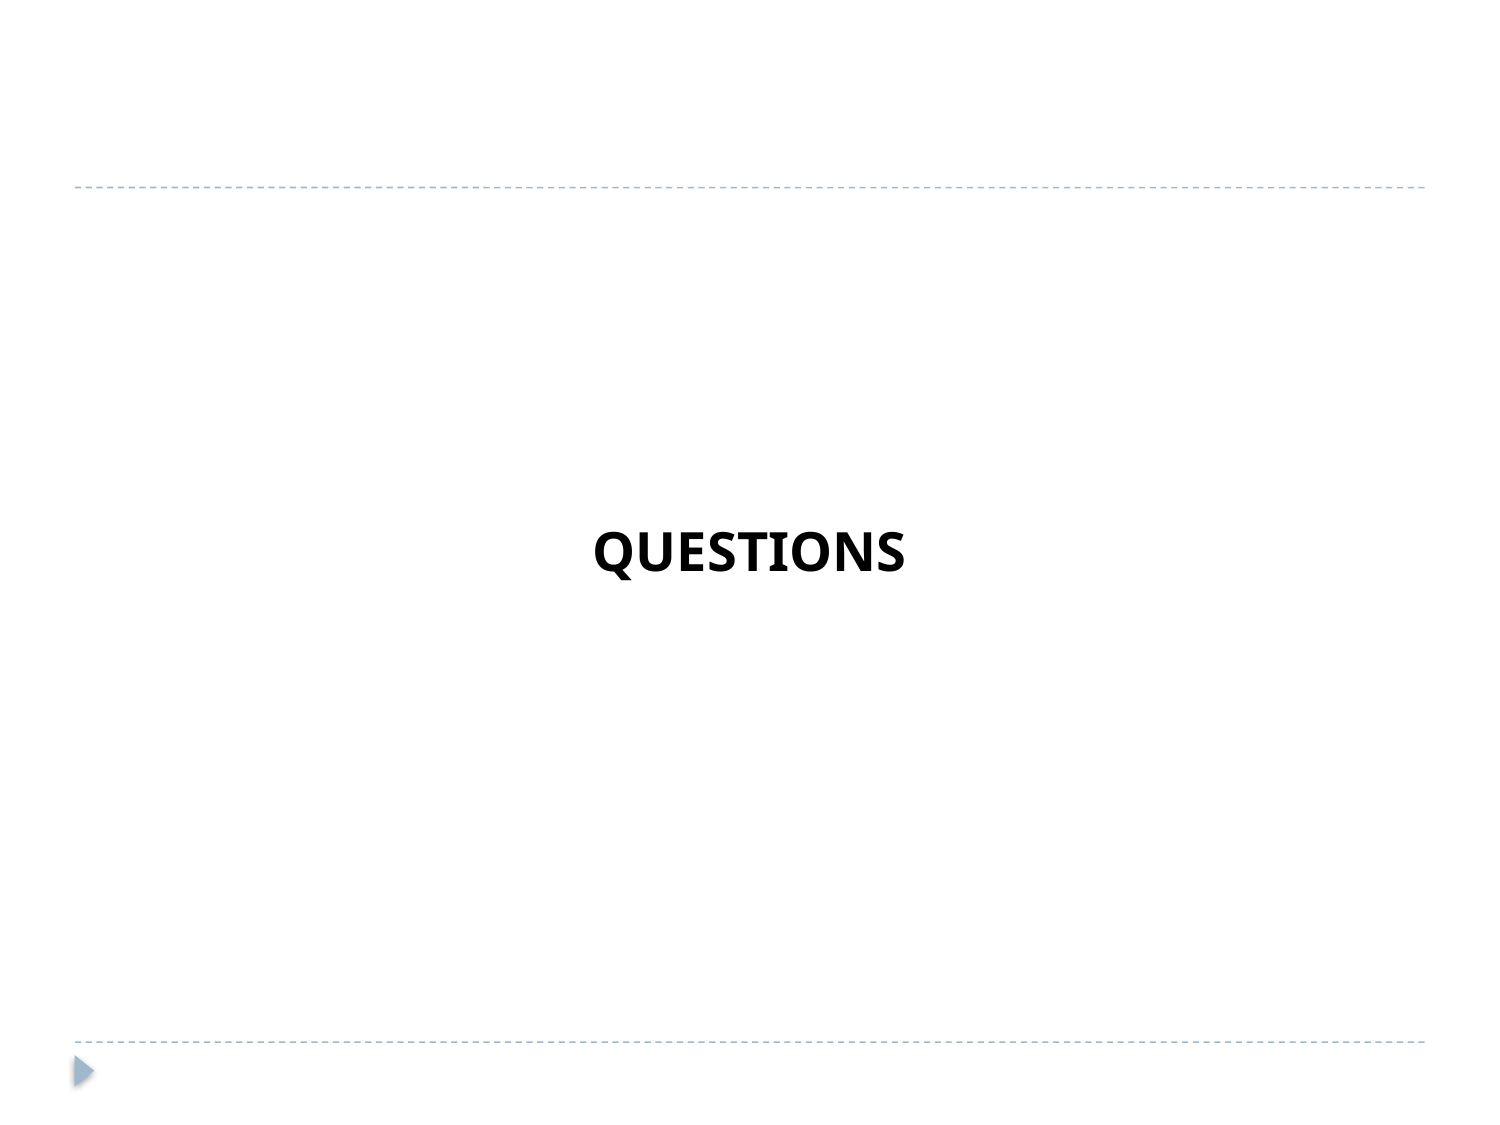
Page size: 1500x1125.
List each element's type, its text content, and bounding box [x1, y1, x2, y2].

list QUESTIONS [75, 200, 1425, 1010]
